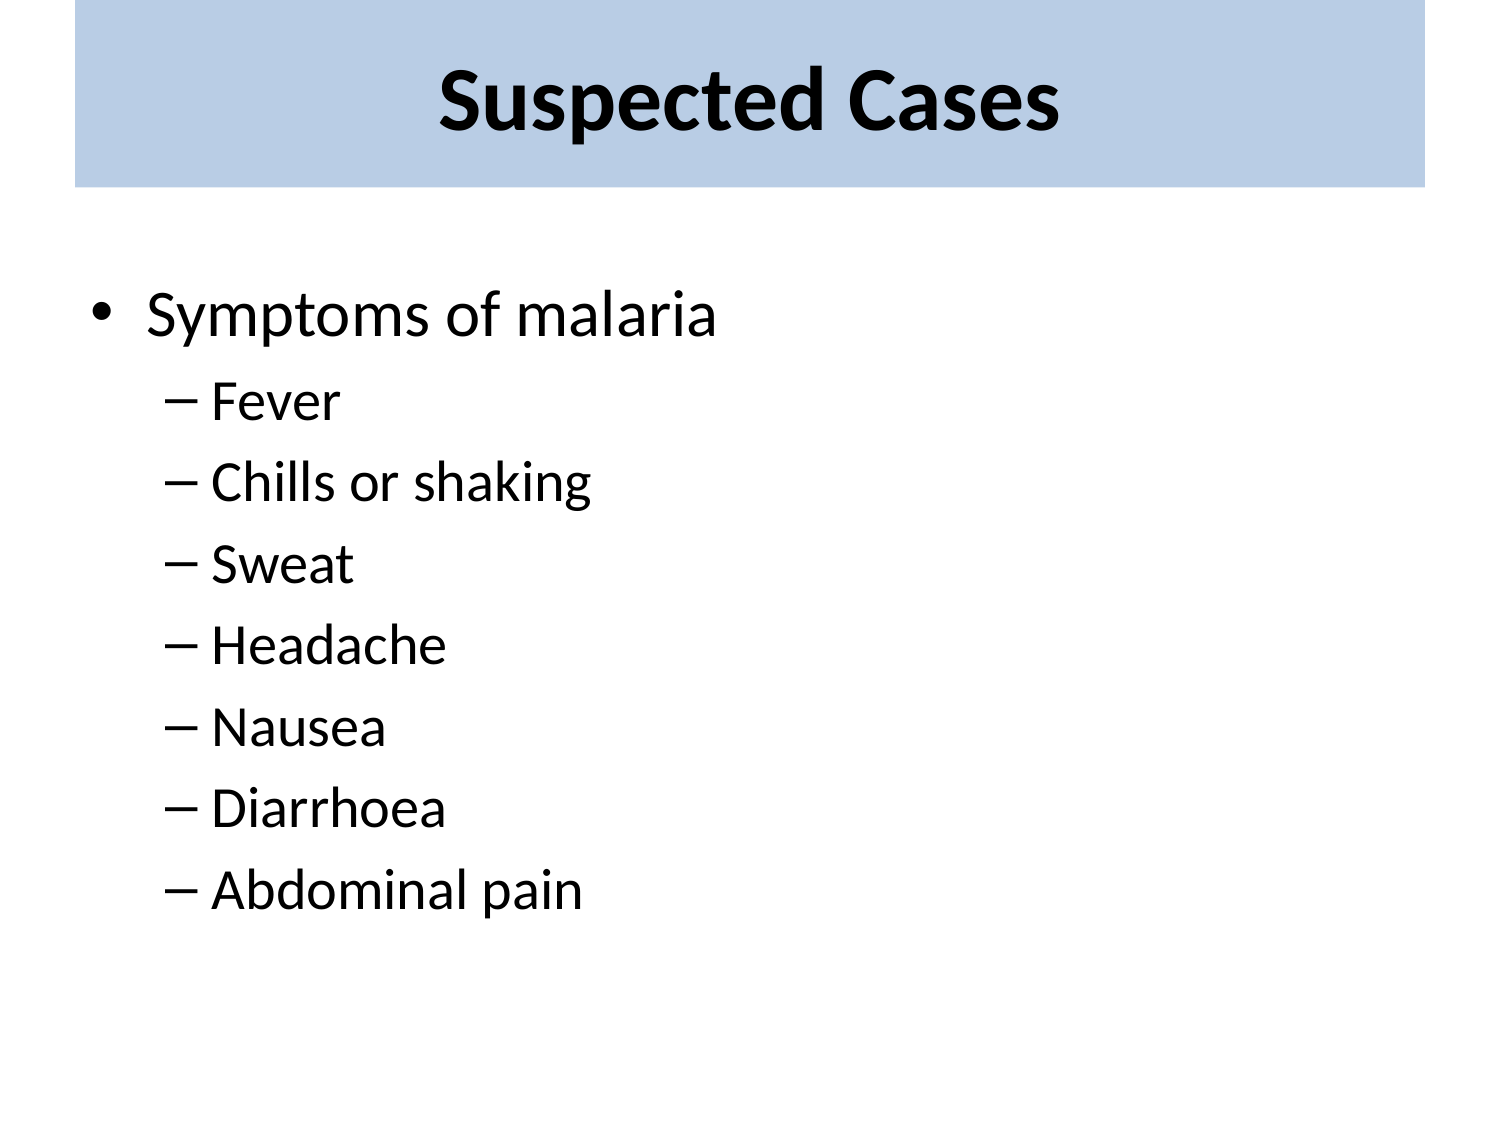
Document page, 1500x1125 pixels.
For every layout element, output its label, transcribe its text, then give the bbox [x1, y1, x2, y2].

list Symptoms of malaria Fever Chills or shaking Sweat Headache Nausea Diarrhoea Abdominal pain [75, 262, 1425, 1005]
title Suspected Cases [75, 0, 1425, 188]
